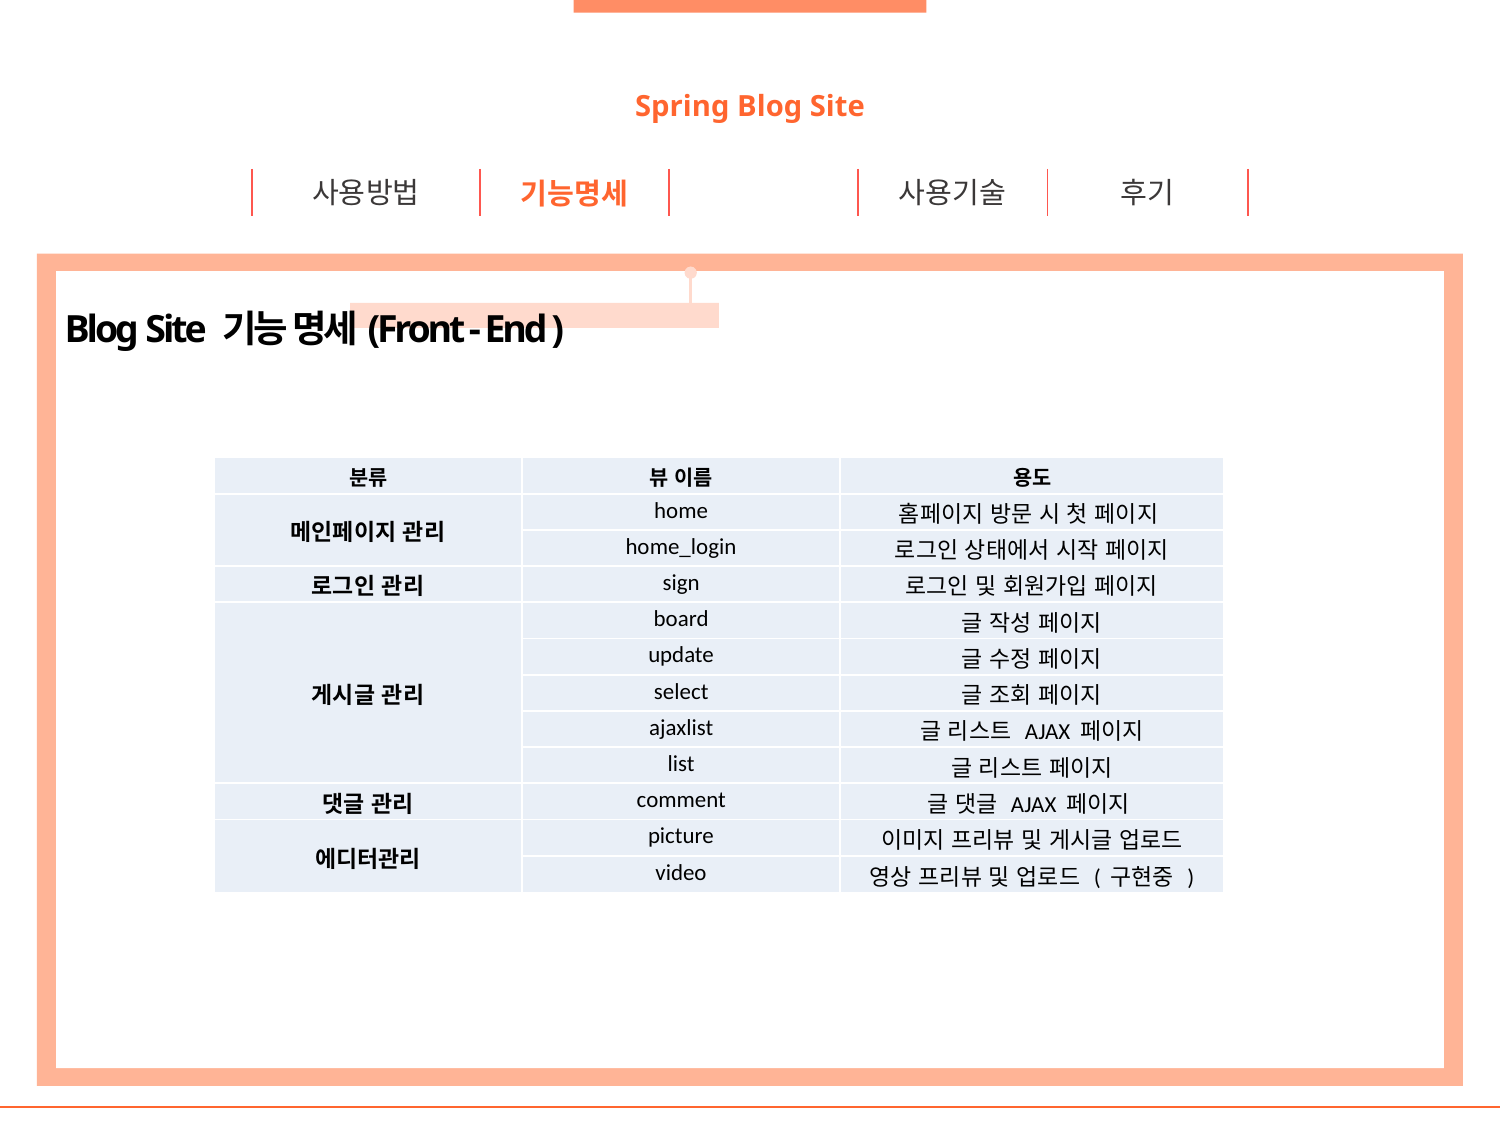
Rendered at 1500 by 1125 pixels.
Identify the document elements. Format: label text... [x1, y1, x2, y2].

table_cell 홈페이지 방문 시 첫 페이지 [841, 495, 1223, 529]
table_header 분류 [215, 458, 521, 493]
table_cell 영상 프리뷰 및 업로드 ( 구현중 ) [841, 857, 1223, 892]
text_box Spring Blog Site [620, 79, 880, 130]
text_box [252, 167, 1248, 218]
table_cell 글 리스트 AJAX 페이지 [841, 712, 1223, 746]
table_header 용도 [841, 458, 1223, 493]
table_cell 게시글 관리 [215, 603, 521, 782]
table_cell 글 댓글 AJAX 페이지 [841, 784, 1223, 819]
table_cell 로그인 및 회원가입 페이지 [841, 567, 1223, 601]
table_cell ajaxlist [523, 712, 839, 746]
table_cell 로그인 상태에서 시작 페이지 [841, 531, 1223, 565]
table_cell board [523, 603, 839, 638]
table_cell 댓글 관리 [215, 784, 521, 819]
table_cell 글 리스트 페이지 [841, 748, 1223, 782]
table_cell update [523, 639, 839, 674]
table_cell sign [523, 567, 839, 601]
table_cell video [523, 857, 839, 892]
table_cell 에디터관리 [215, 820, 521, 892]
table_cell picture [523, 820, 839, 855]
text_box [72, 272, 719, 359]
table_header 뷰 이름 [523, 458, 839, 493]
table_cell 글 조회 페이지 [841, 676, 1223, 710]
table_cell 메인페이지 관리 [215, 495, 521, 565]
table_cell 로그인 관리 [215, 567, 521, 601]
table_cell select [523, 676, 839, 710]
table_cell home_login [523, 531, 839, 565]
table_cell list [523, 748, 839, 782]
table_cell 이미지 프리뷰 및 게시글 업로드 [841, 820, 1223, 855]
table_cell 글 작성 페이지 [841, 603, 1223, 638]
table_cell 글 수정 페이지 [841, 639, 1223, 674]
table_cell comment [523, 784, 839, 819]
table_cell home [523, 495, 839, 529]
